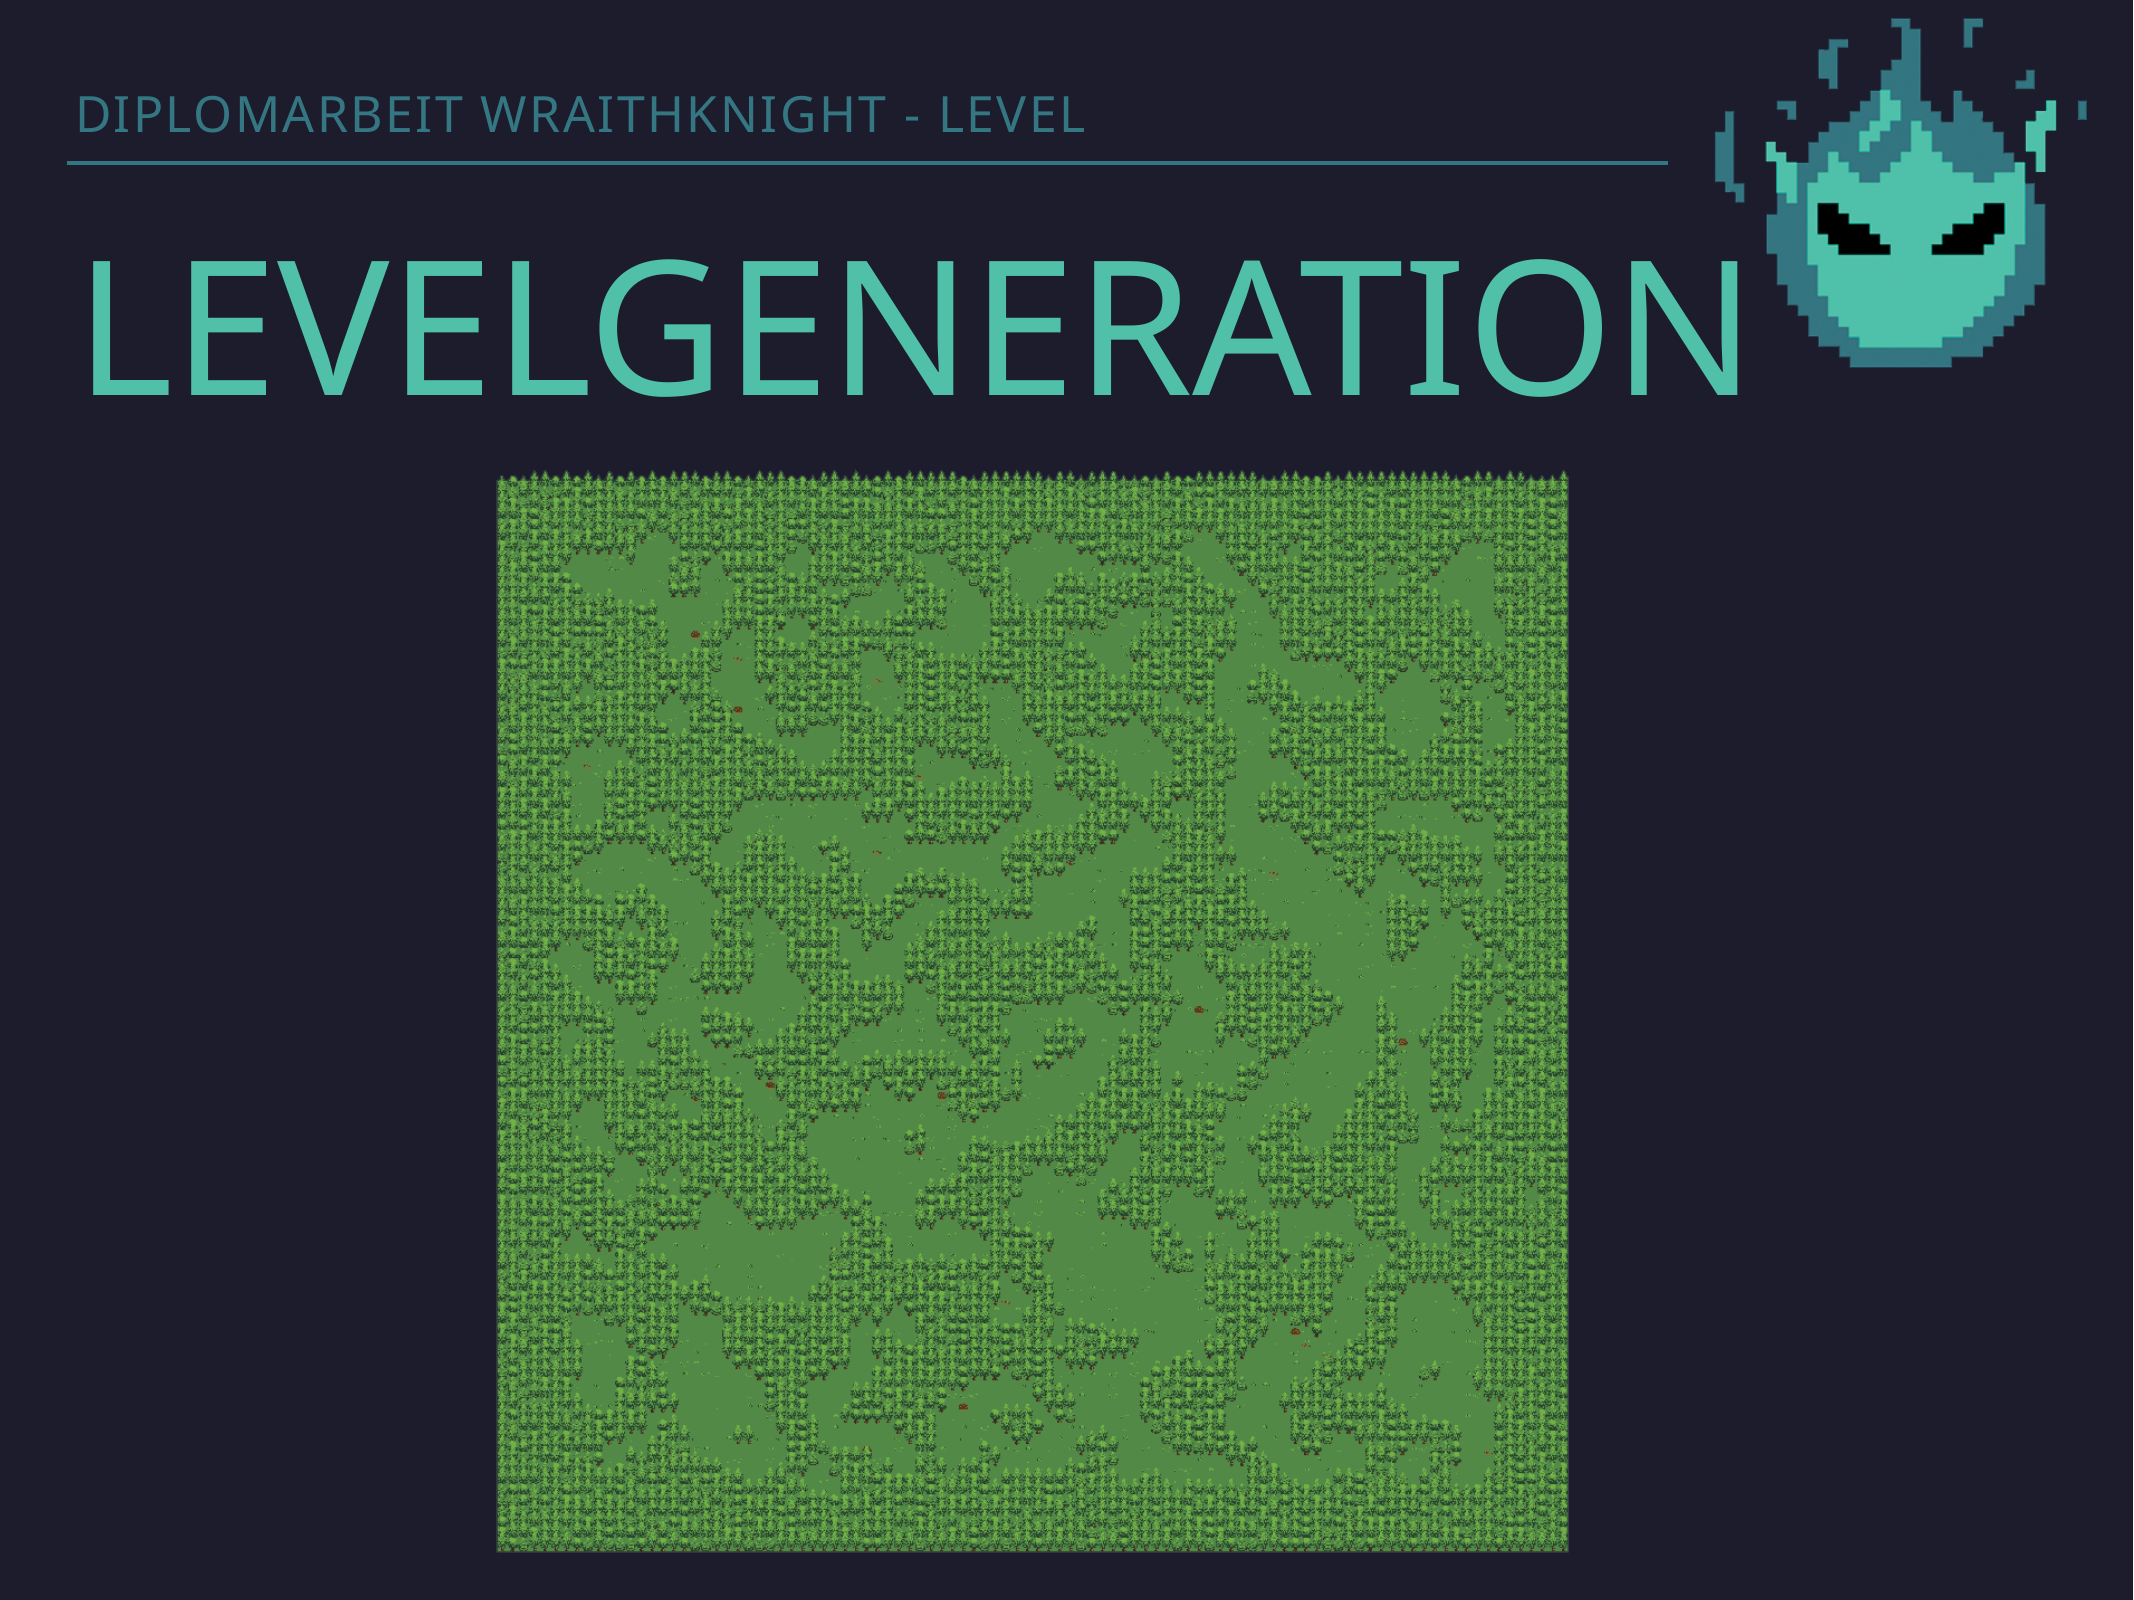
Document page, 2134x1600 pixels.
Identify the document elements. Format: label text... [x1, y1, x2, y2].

title Levelgeneration [66, 242, 1078, 461]
picture [0, 0, 2134, 1600]
list Diplomarbeit Wraithknight - Level [66, 74, 1078, 151]
